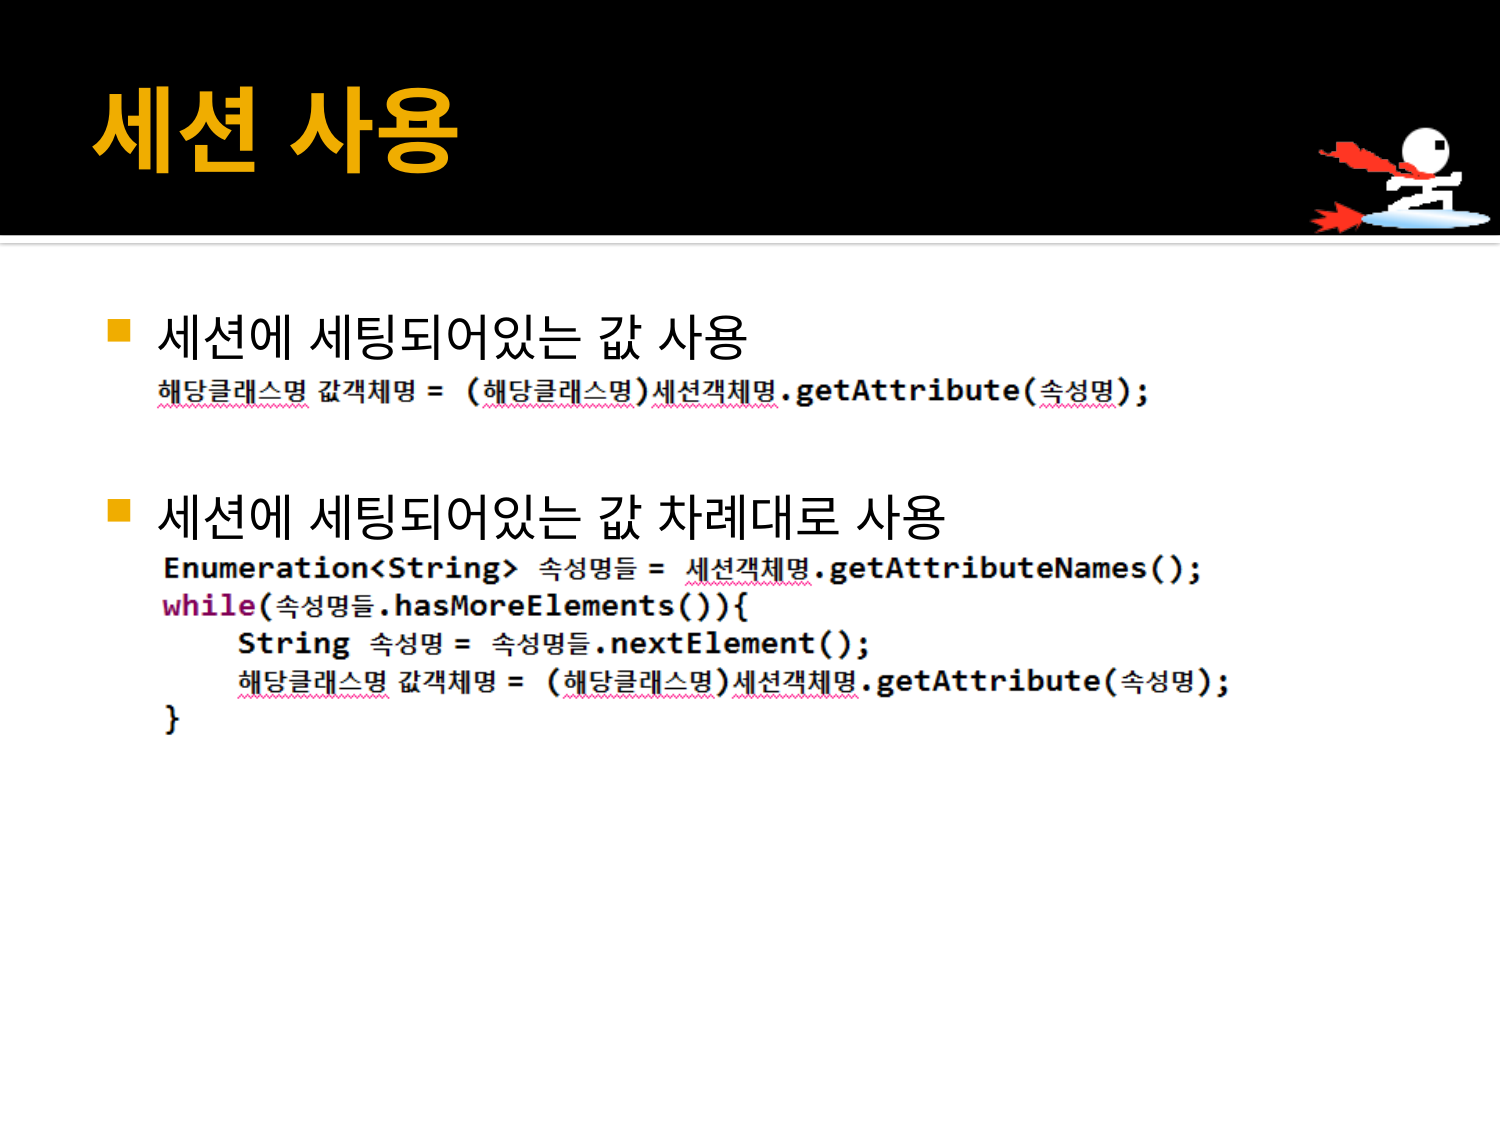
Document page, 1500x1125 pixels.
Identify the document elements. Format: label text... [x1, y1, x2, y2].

picture [145, 365, 1160, 421]
list 세션에 세팅되어있는 값 사용 세션에 세팅되어있는 값 차례대로 사용 [75, 291, 1425, 1050]
picture [1269, 125, 1500, 235]
picture [158, 550, 1247, 746]
title 세션 사용 [75, 25, 1425, 231]
